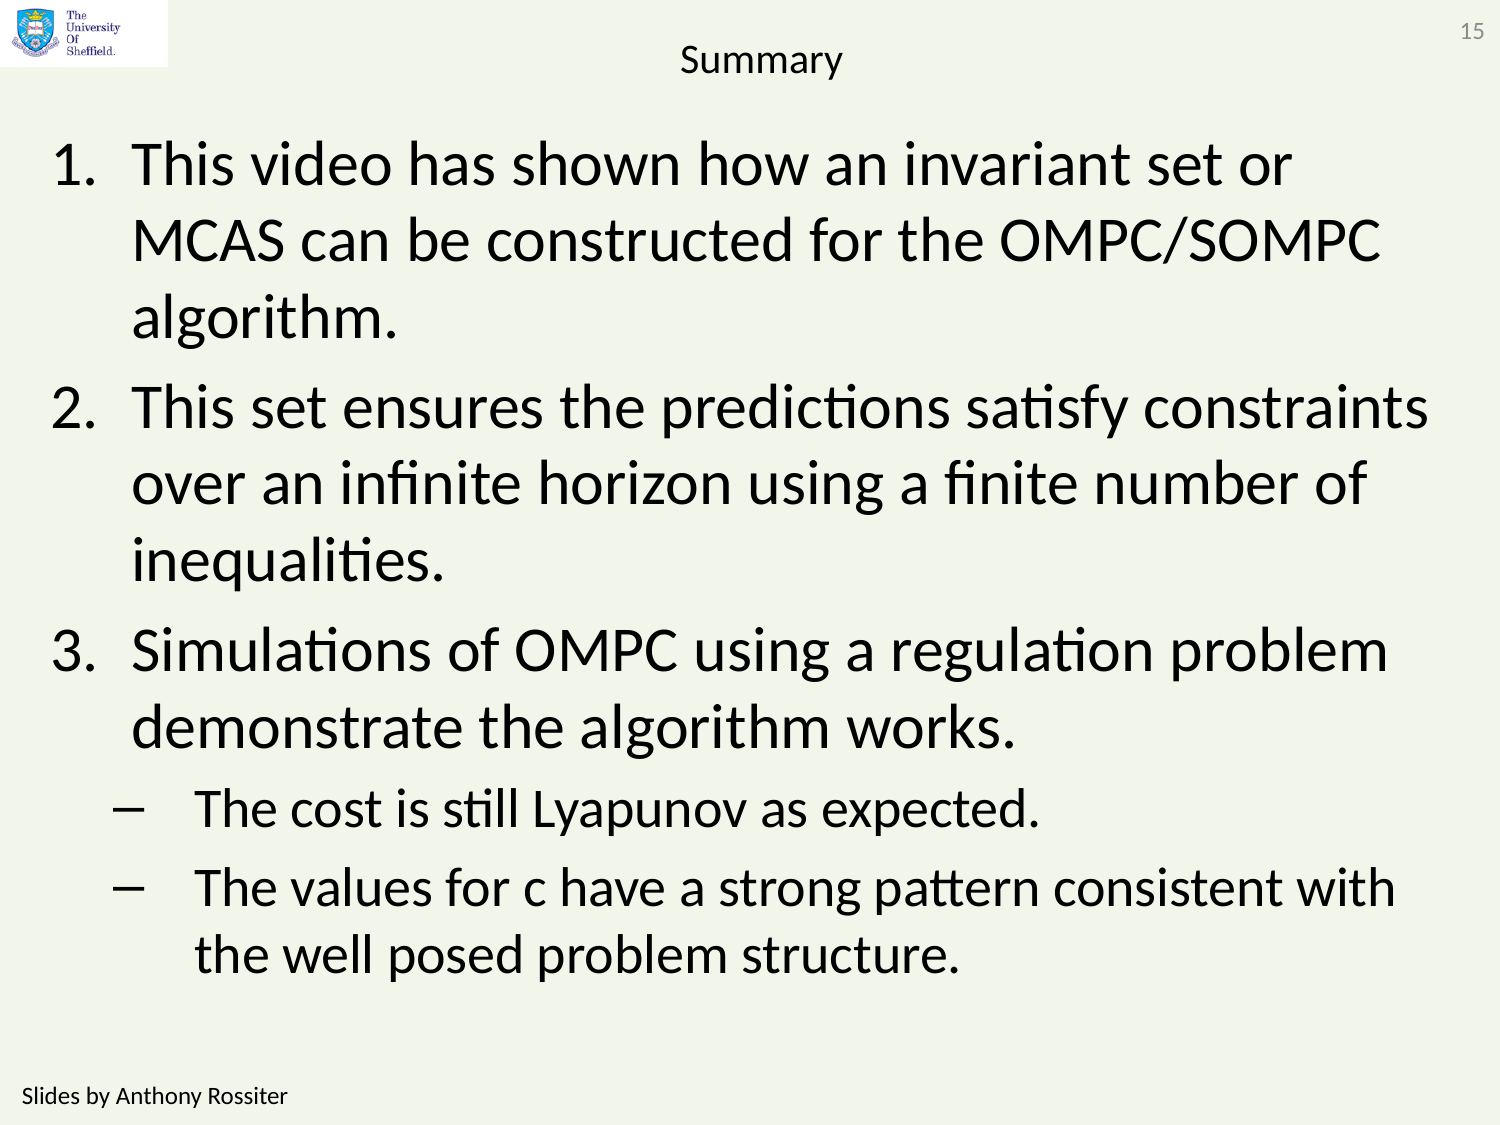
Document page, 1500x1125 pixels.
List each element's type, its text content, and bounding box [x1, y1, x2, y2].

footer Slides by Anthony Rossiter [0, 1065, 317, 1125]
picture [0, 0, 168, 67]
list This video has shown how an invariant set or MCAS can be constructed for the OMPC/SOMPC algorithm. This set ensures the predictions satisfy constraints over an infinite horizon using a finite number of inequalities. Simulations of OMPC using a regulation problem demonstrate the algorithm works. The cost is still Lyapunov as expected. The values for c have a strong pattern consistent with the well posed problem structure. [35, 113, 1465, 1000]
slide_number 15 [1335, 0, 1500, 60]
title Summary [105, 23, 1418, 90]
